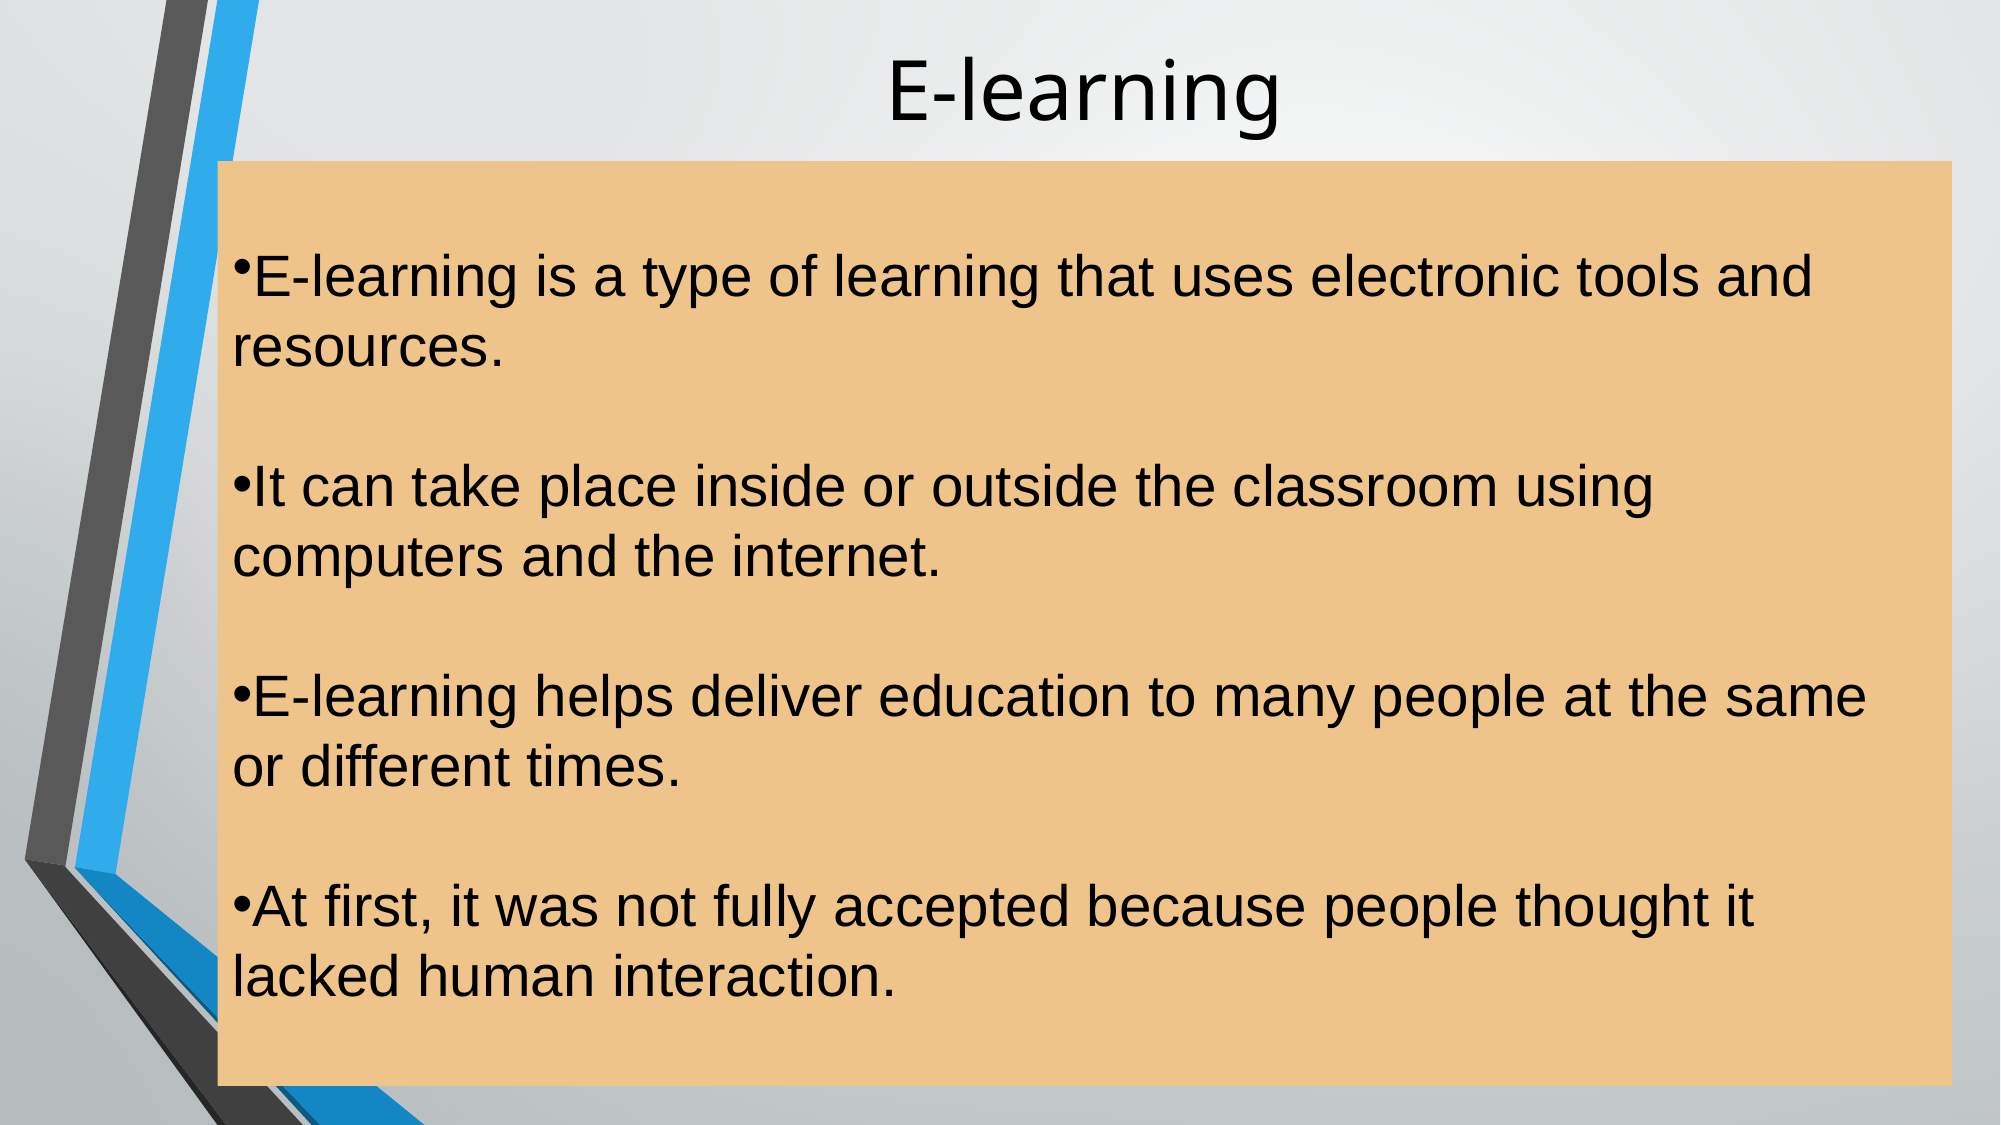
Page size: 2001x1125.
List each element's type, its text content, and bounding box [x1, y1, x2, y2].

list E-learning is a type of learning that uses electronic tools and resources. It can take place inside or outside the classroom using computers and the internet. E-learning helps deliver education to many people at the same or different times. At first, it was not fully accepted because people thought it lacked human interaction. [217, 161, 1952, 1086]
title E-learning [263, 16, 1907, 157]
